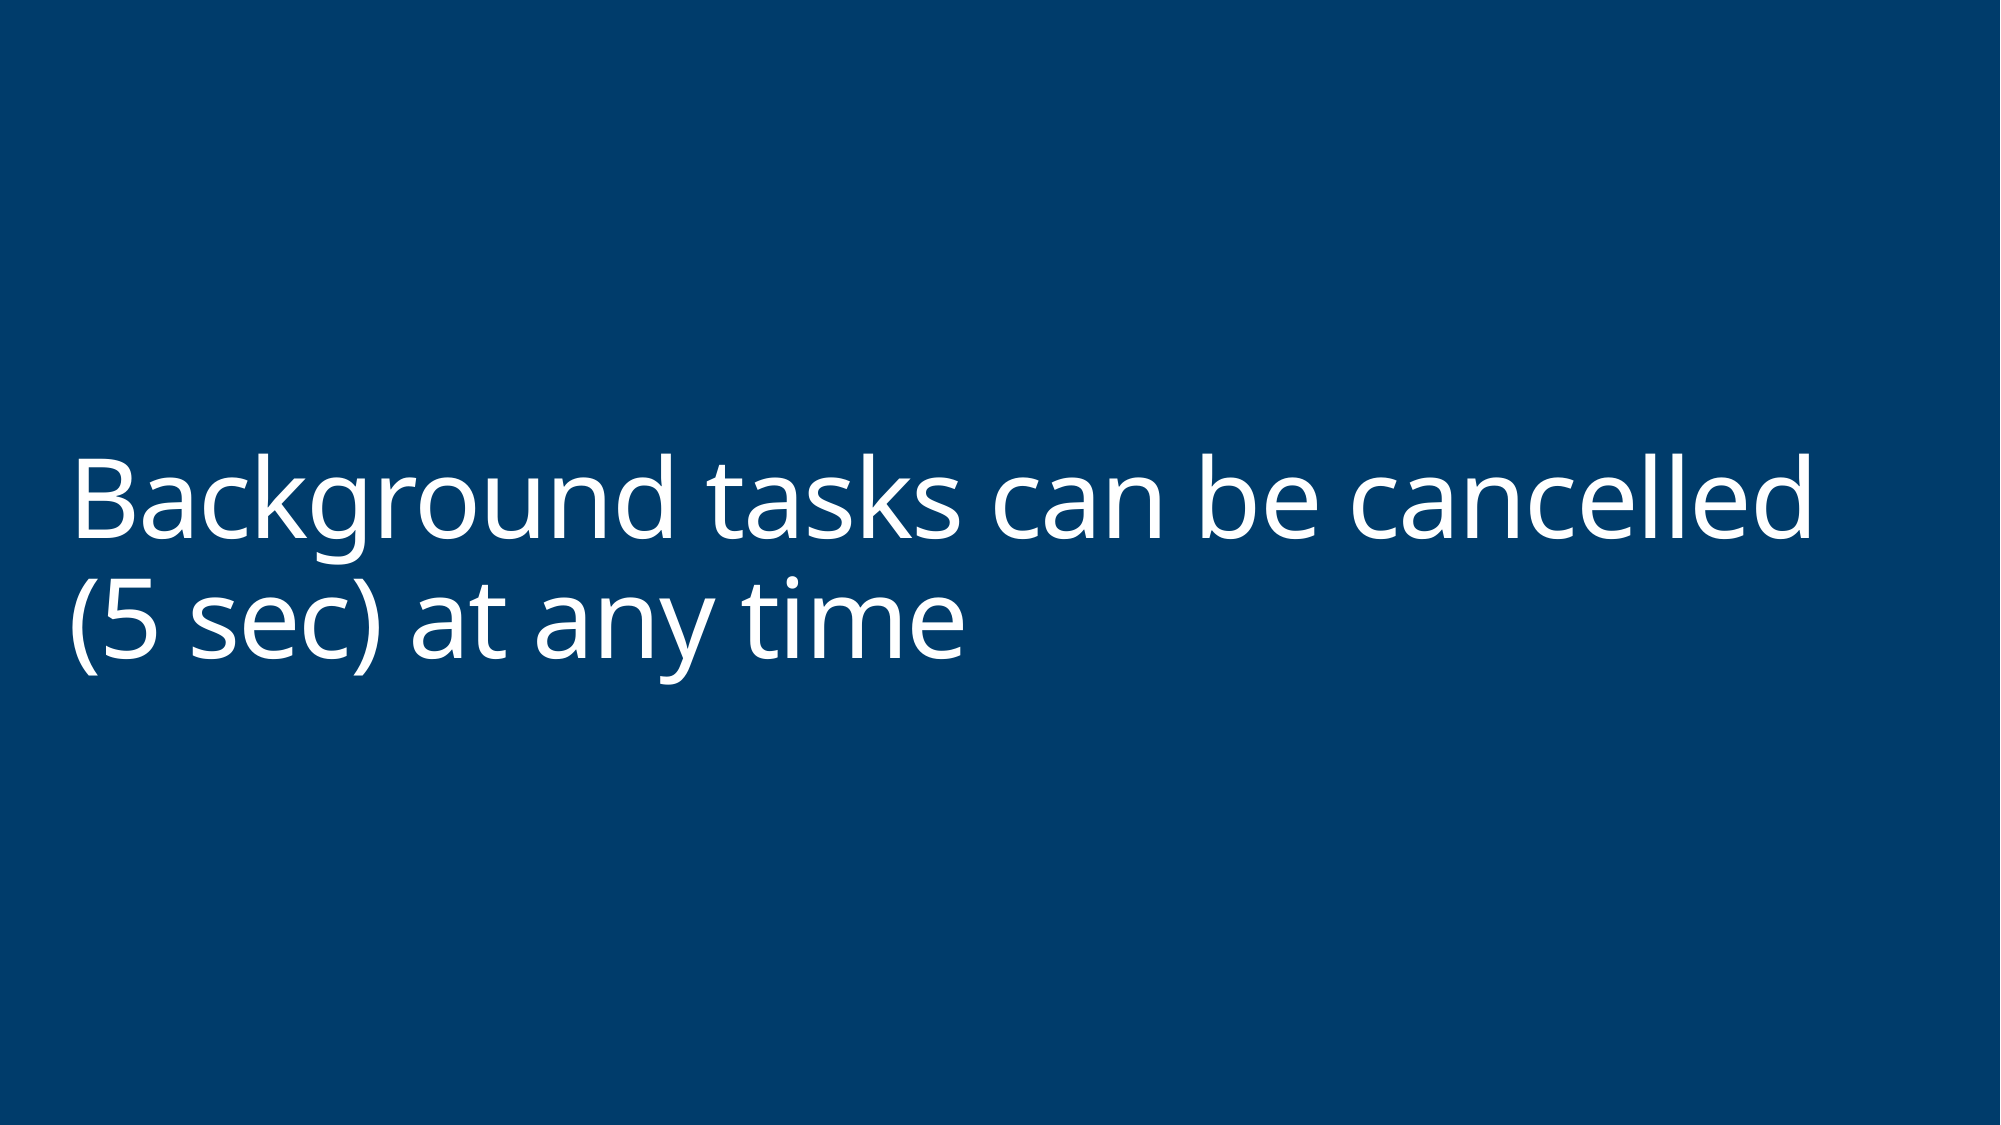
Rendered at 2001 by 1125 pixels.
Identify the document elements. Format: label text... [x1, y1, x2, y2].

title Background tasks can be cancelled (5 sec) at any time [44, 486, 1954, 639]
